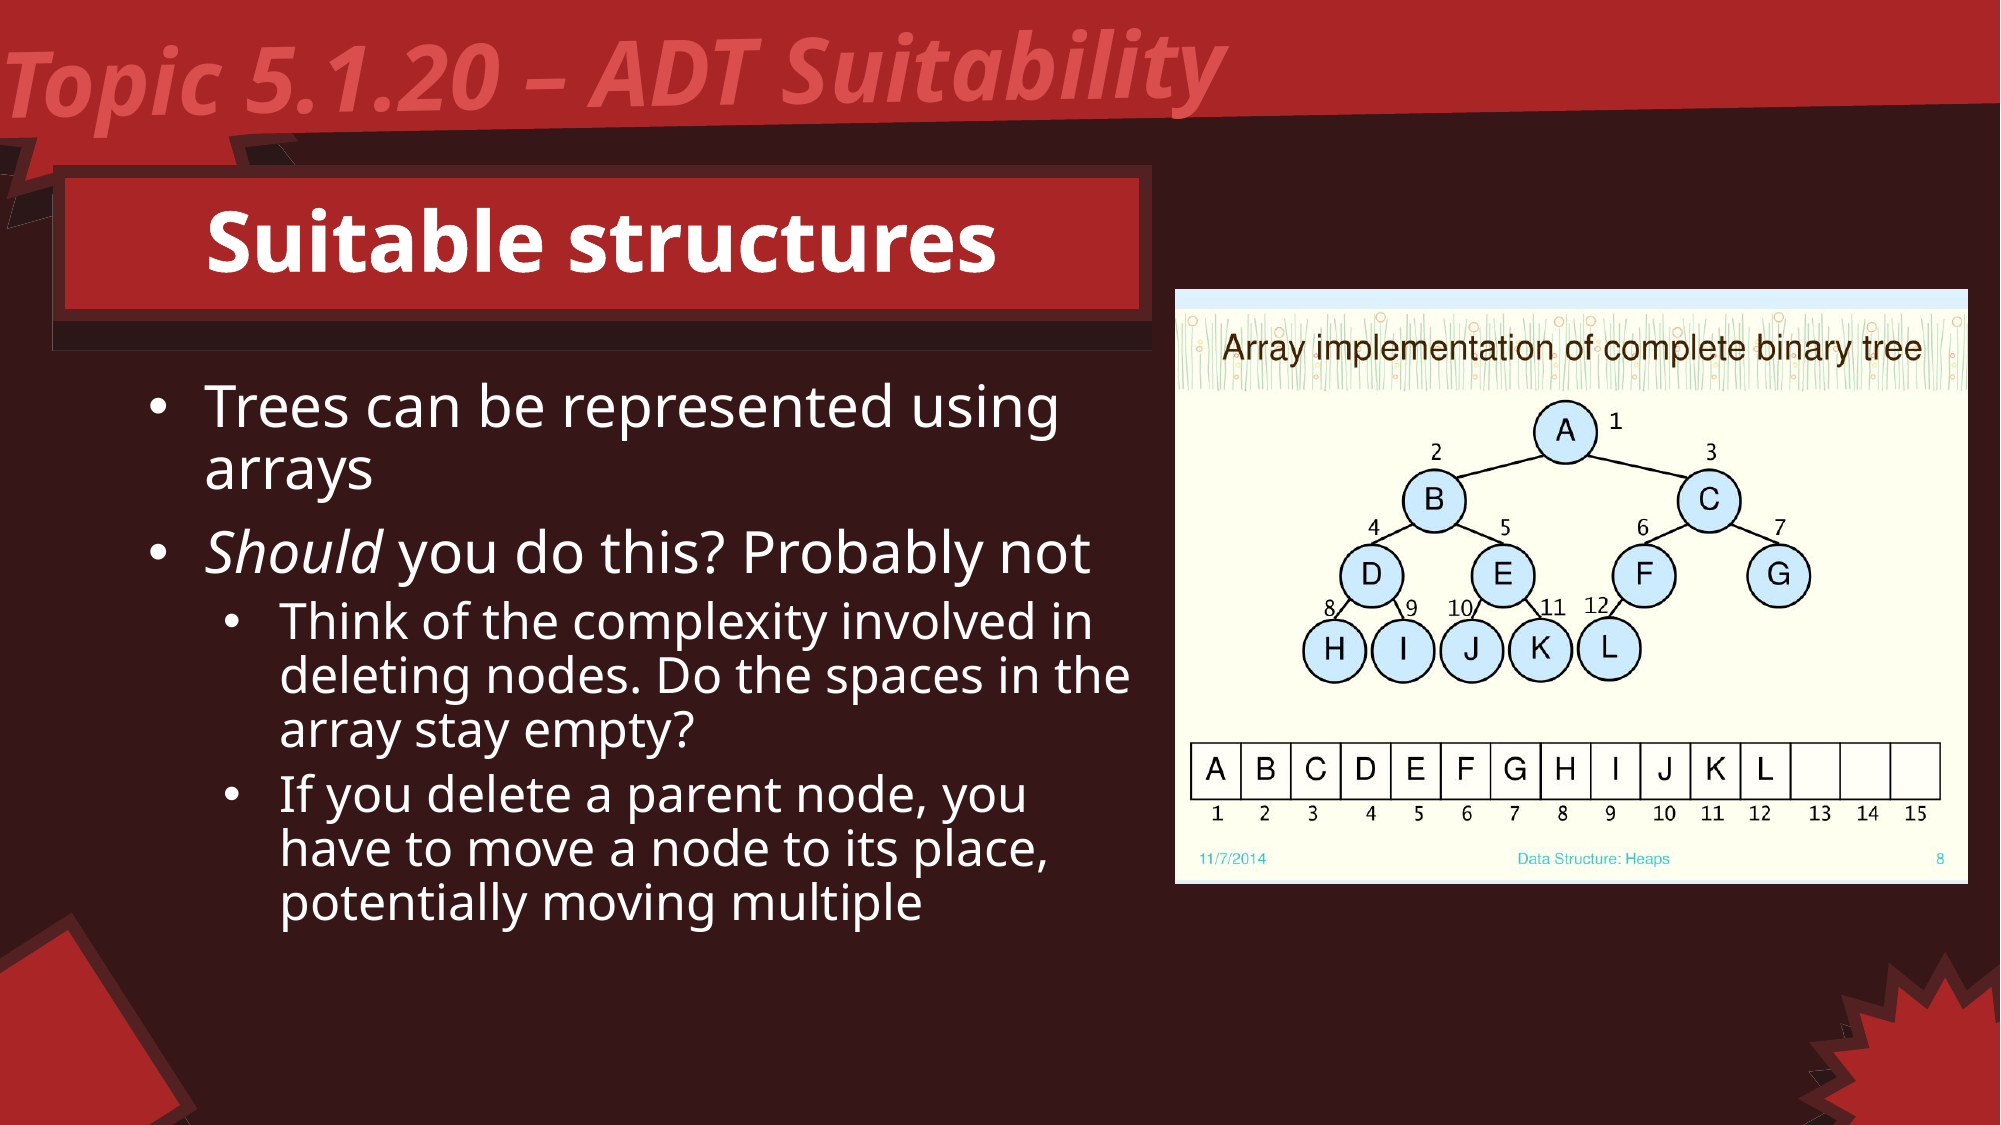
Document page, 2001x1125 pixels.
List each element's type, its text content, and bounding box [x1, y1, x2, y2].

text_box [58, 170, 1146, 399]
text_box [0, 0, 2000, 126]
text_box [0, 919, 192, 1125]
text_box [1807, 961, 2000, 1125]
subtitle Trees can be represented using arrays Should you do this? Probably not Think of the complexity involved in deleting nodes. Do the spaces in the array stay empty? If you delete a parent node, you have to move a node to its place, potentially moving multiple [133, 369, 1165, 1078]
text_box [0, 134, 290, 193]
picture [1174, 288, 1968, 884]
